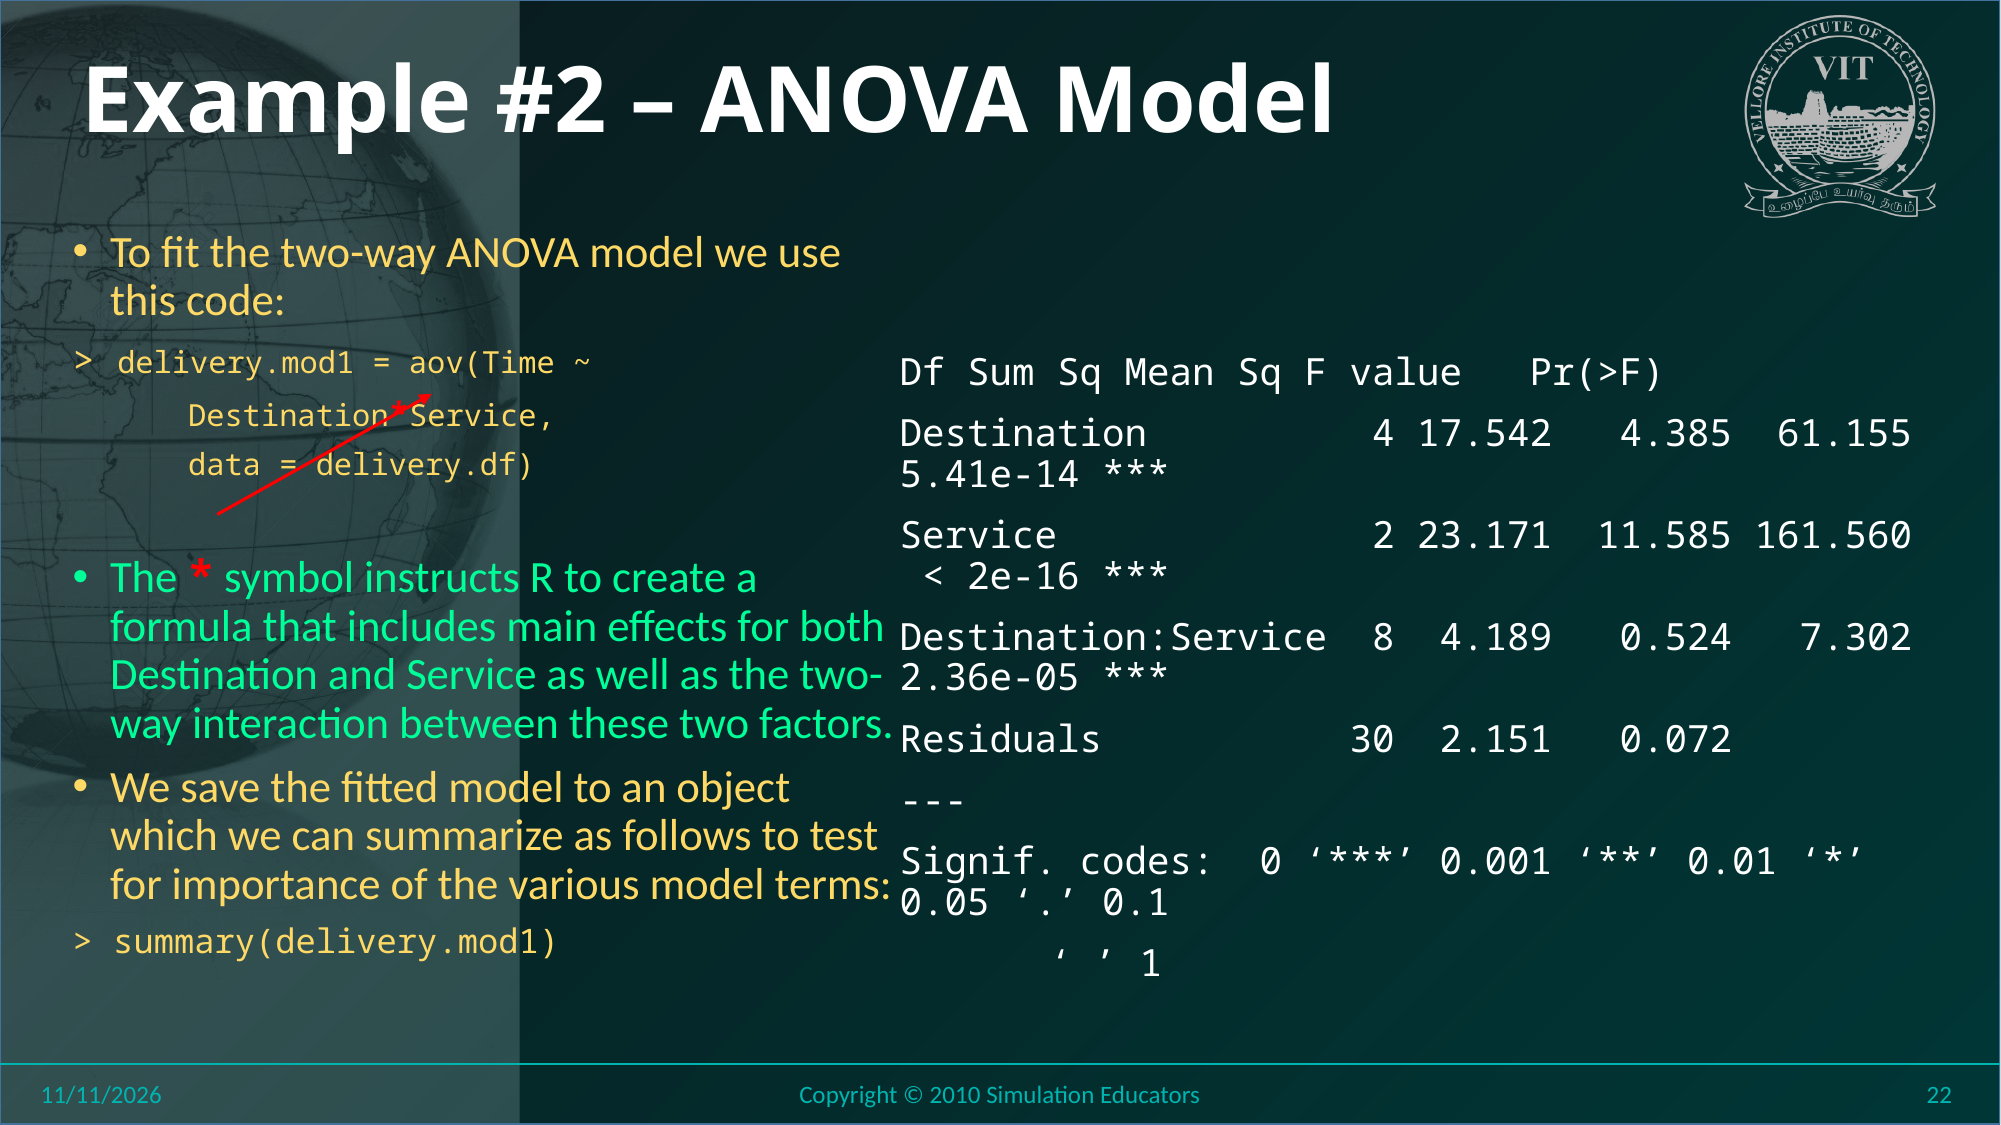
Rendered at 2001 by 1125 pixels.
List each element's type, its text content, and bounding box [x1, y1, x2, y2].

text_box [217, 393, 432, 515]
footer Copyright © 2010 Simulation Educators [662, 1064, 1338, 1124]
list Df Sum Sq Mean Sq F value Pr(>F) Destination 4 17.542 4.385 61.155 5.41e-14 *** Service 2 23.171 11.585 161.560 < 2e-16 *** Destination:Service 8 4.189 0.524 7.302 2.36e-05 *** Residuals 30 2.151 0.072 --- Signif. codes: 0 ‘***’ 0.001 ‘**’ 0.01 ‘*’ 0.05 ‘.’ 0.1 ‘ ’ 1 [884, 274, 1943, 1014]
list To fit the two-way ANOVA model we use this code: > delivery.mod1 = aov(Time ~ Destination*Service, data = delivery.df) The * symbol instructs R to create a formula that includes main effects for both Destination and Service as well as the two-way interaction between these two factors. We save the fitted model to an object which we can summarize as follows to test for importance of the various model terms: > summary(delivery.mod1) [57, 221, 910, 989]
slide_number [25, 1064, 476, 1124]
title Example #2 – ANOVA Model [66, 1, 1716, 204]
slide_number 22 [1517, 1064, 1968, 1124]
